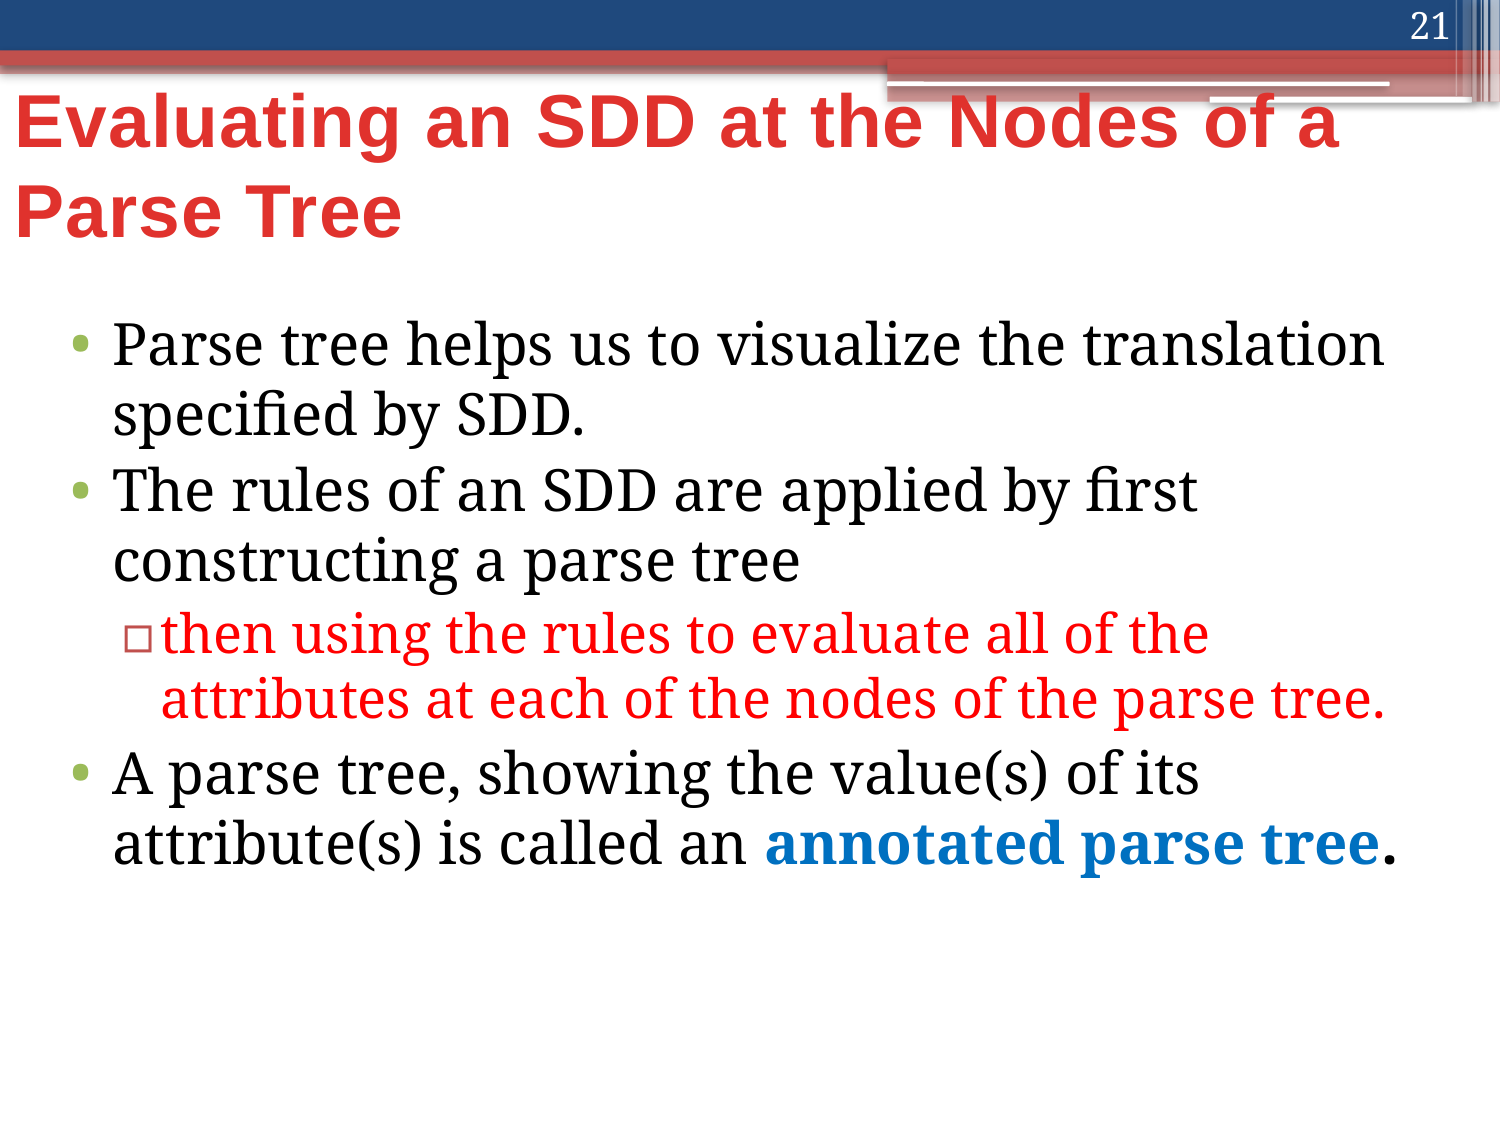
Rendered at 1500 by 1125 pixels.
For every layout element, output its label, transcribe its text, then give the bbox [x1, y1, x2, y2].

title Evaluating an SDD at the Nodes of a Parse Tree [0, 75, 1438, 250]
list Parse tree helps us to visualize the translation specified by SDD. The rules of an SDD are applied by first constructing a parse tree then using the rules to evaluate all of the attributes at each of the nodes of the parse tree. A parse tree, showing the value(s) of its attribute(s) is called an annotated parse tree. [37, 299, 1475, 1125]
slide_number 21 [1341, 0, 1466, 61]
